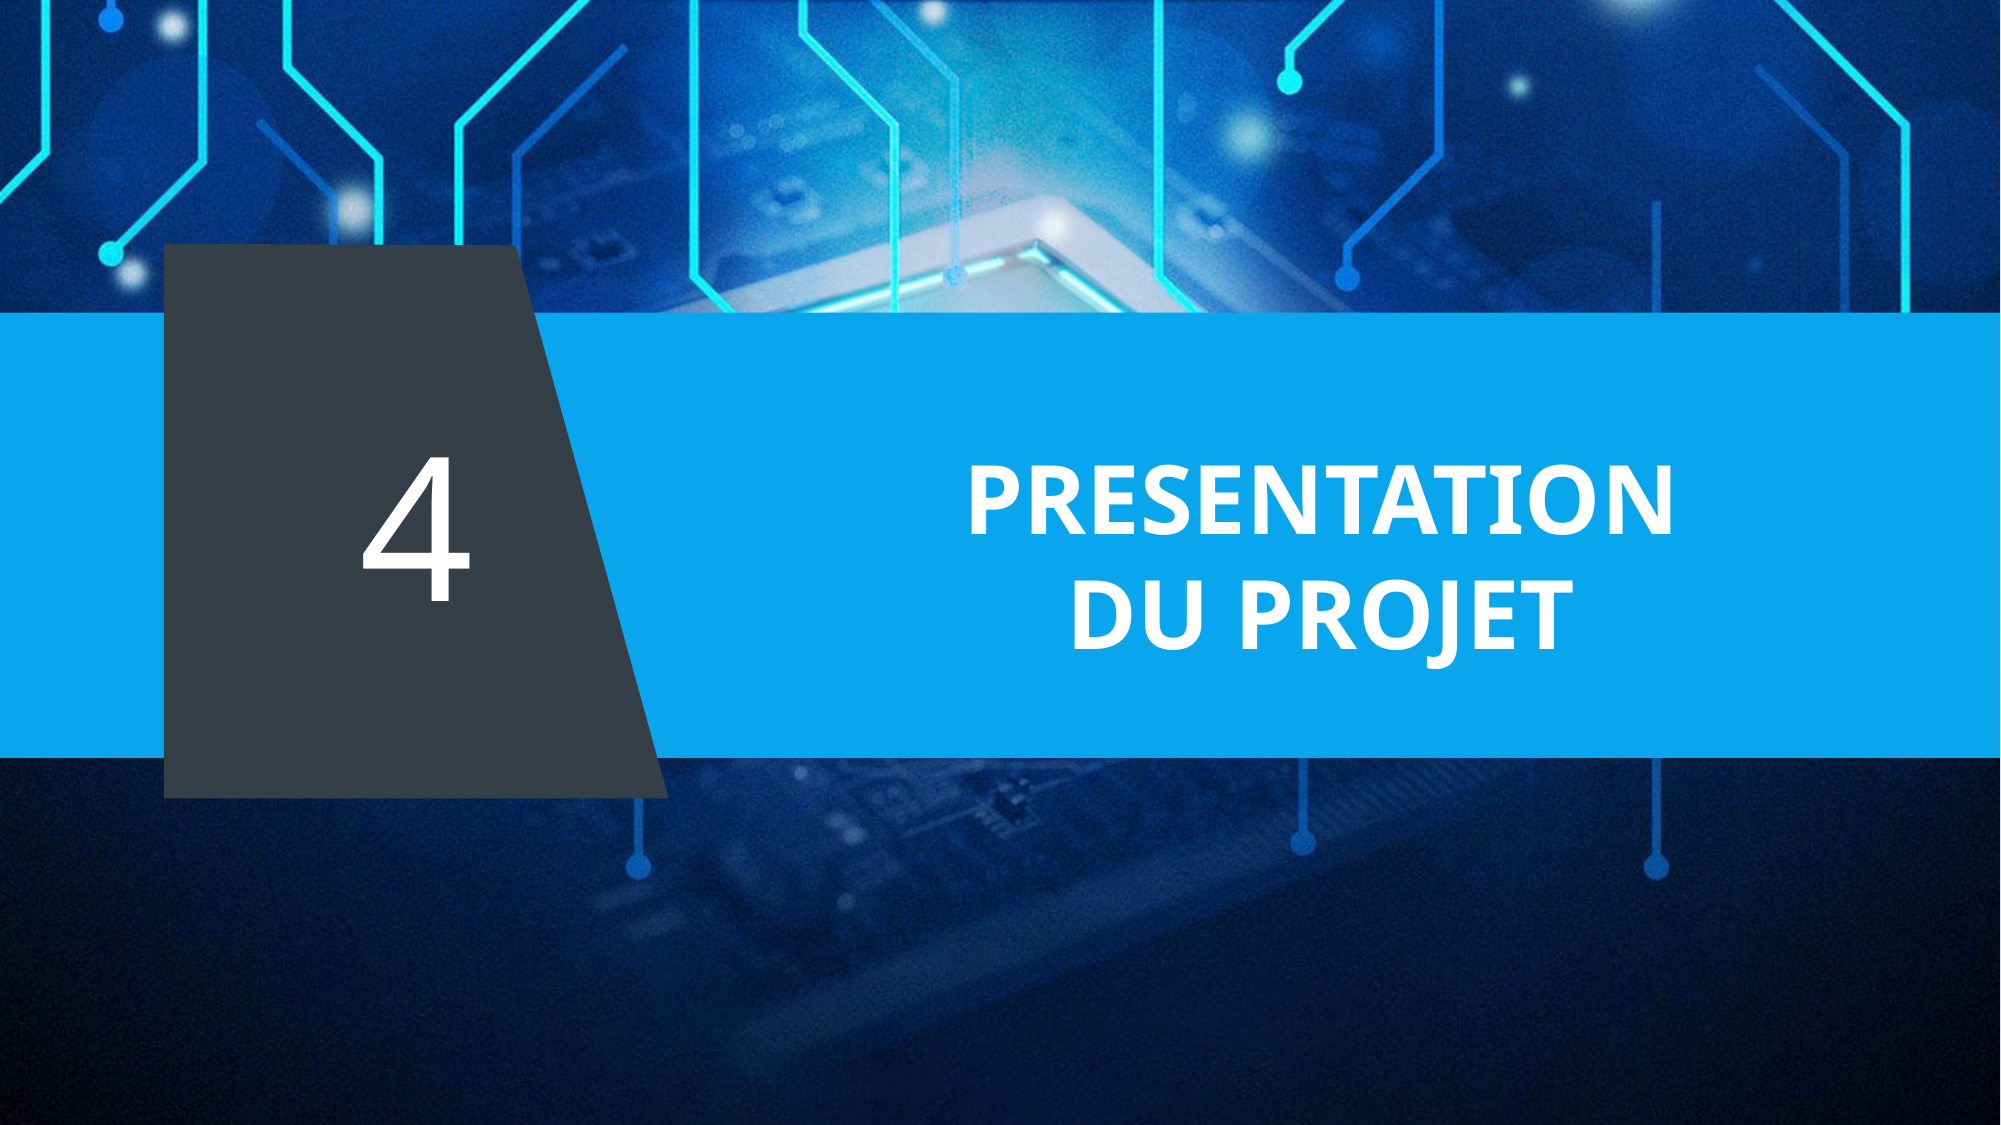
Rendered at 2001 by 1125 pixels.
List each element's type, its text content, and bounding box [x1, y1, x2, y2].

picture [0, 759, 2001, 1125]
text_box PRESENTATION DU PROJET [866, 431, 1776, 676]
text_box [536, 311, 2000, 759]
text_box 4 [162, 242, 671, 800]
text_box [0, 311, 162, 759]
picture [0, 0, 2001, 312]
